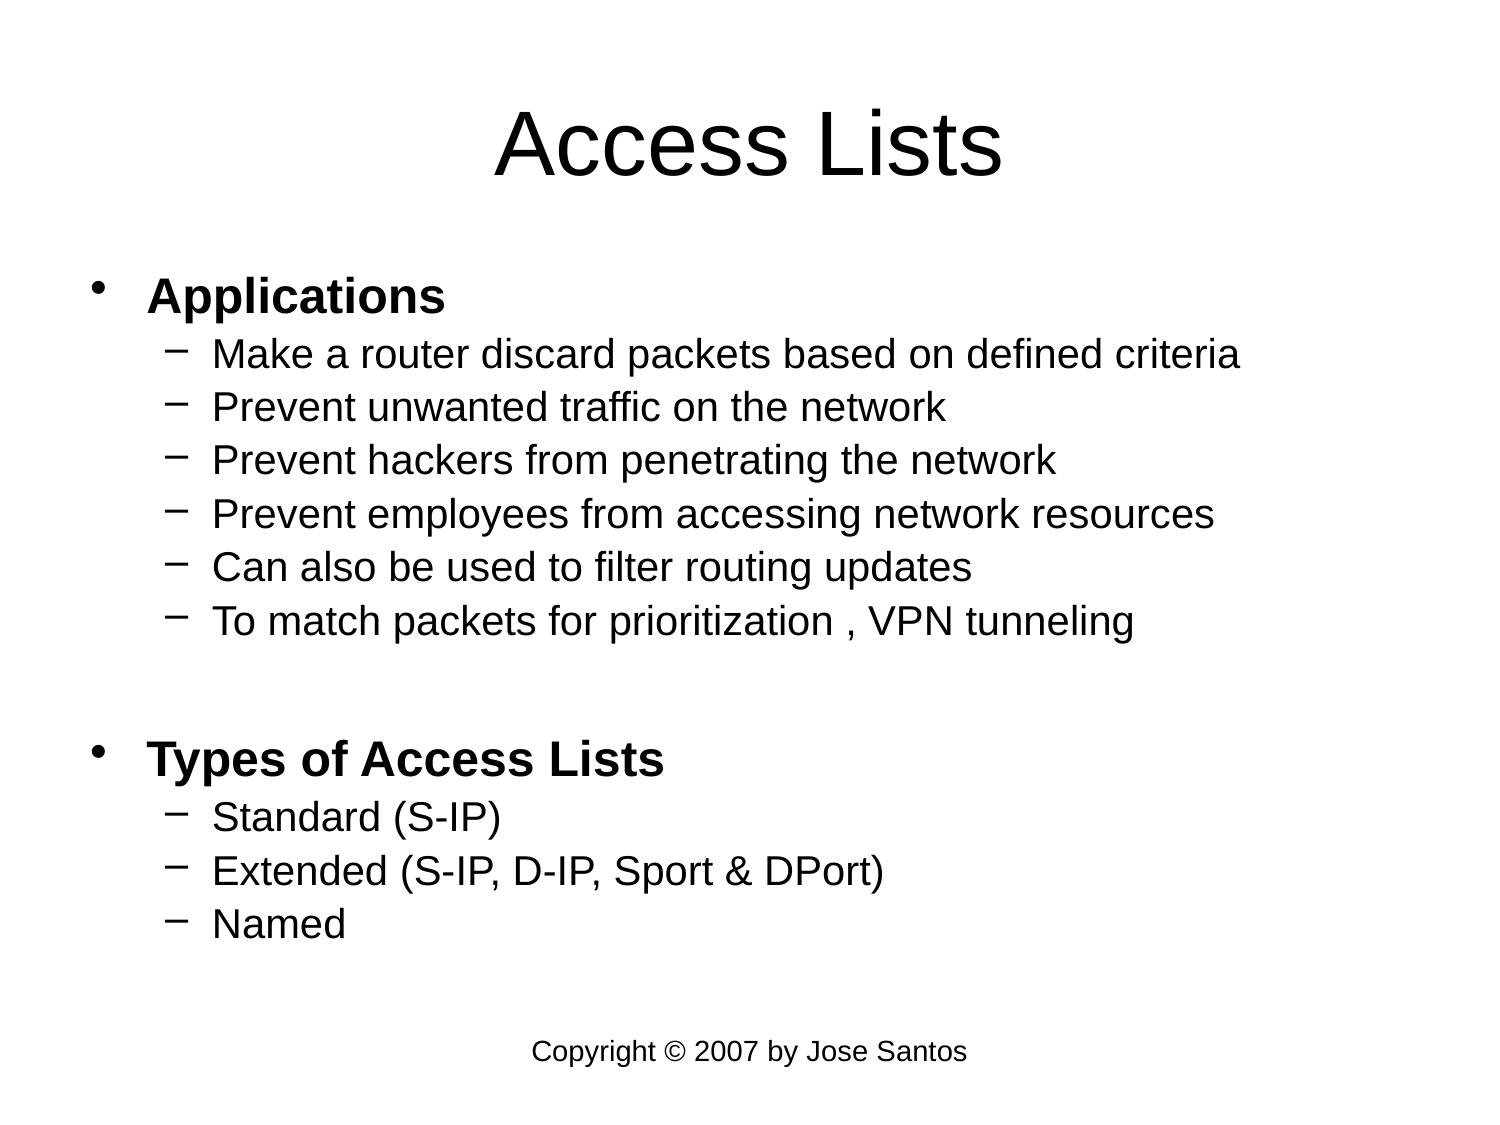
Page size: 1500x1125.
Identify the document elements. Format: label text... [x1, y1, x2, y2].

list Applications Make a router discard packets based on defined criteria Prevent unwanted traffic on the network Prevent hackers from penetrating the network Prevent employees from accessing network resources Can also be used to filter routing updates To match packets for prioritization , VPN tunneling Types of Access Lists Standard (S-IP) Extended (S-IP, D-IP, Sport & DPort) Named [75, 262, 1425, 1005]
footer Copyright © 2007 by Jose Santos [512, 1024, 988, 1103]
title Access Lists [75, 45, 1425, 233]
